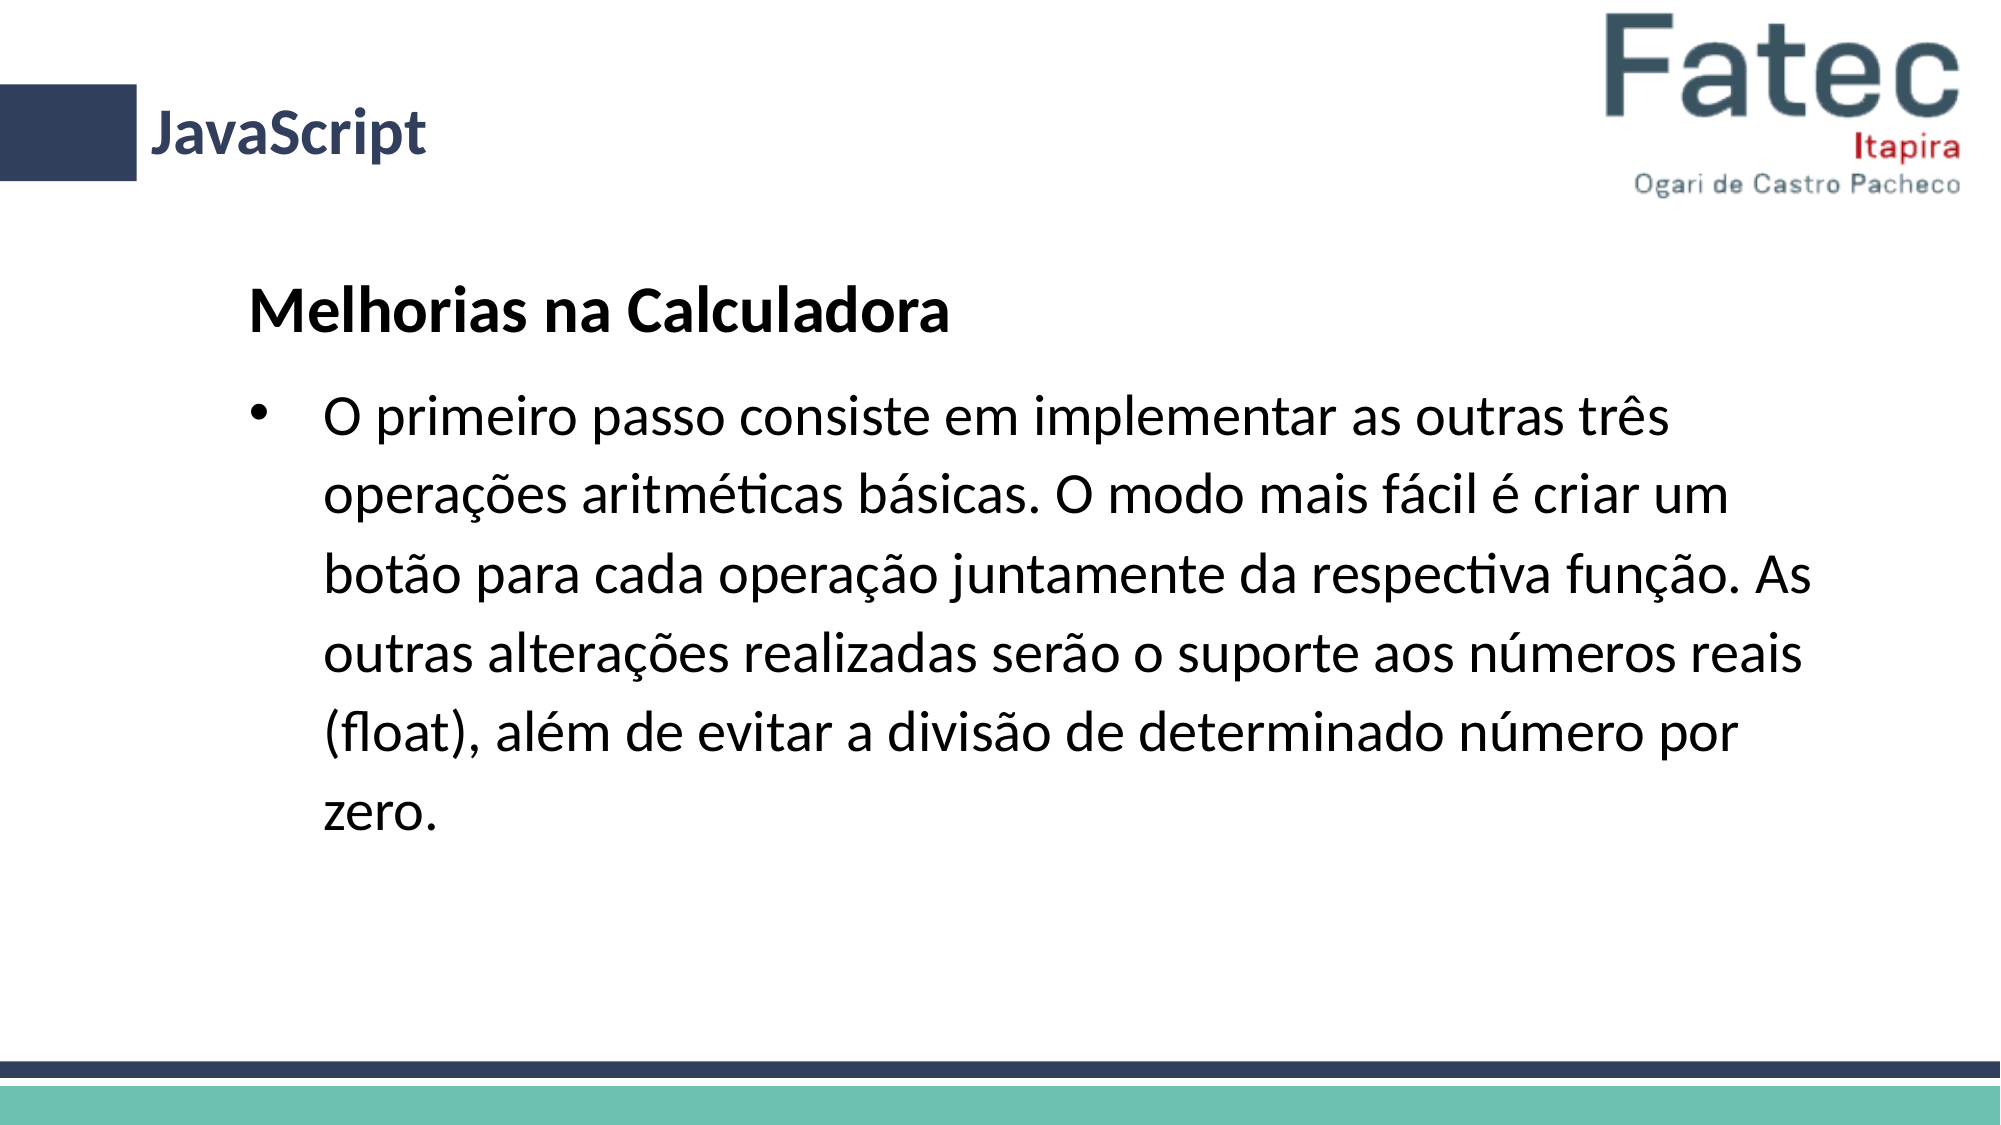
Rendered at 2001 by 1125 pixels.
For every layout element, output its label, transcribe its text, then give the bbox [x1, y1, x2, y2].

picture [1583, 1, 2000, 220]
list Melhorias na Calculadora O primeiro passo consiste em implementar as outras três operações aritméticas básicas. O modo mais fácil é criar um botão para cada operação juntamente da respectiva função. As outras alterações realizadas serão o suporte aos números reais (float), além de evitar a divisão de determinado número por zero. [233, 247, 1863, 988]
title JavaScript [136, 53, 1862, 212]
